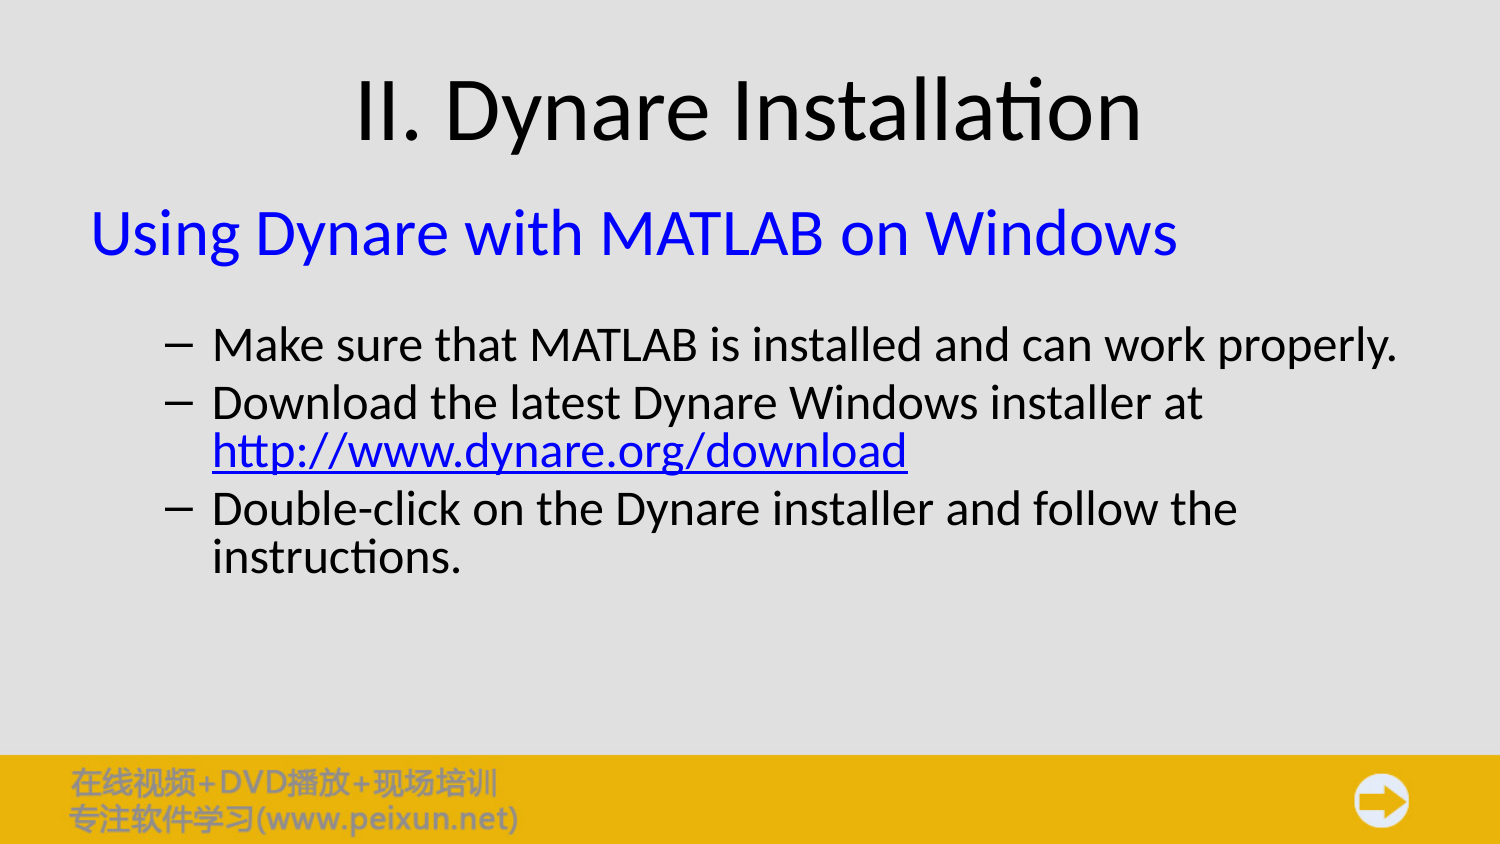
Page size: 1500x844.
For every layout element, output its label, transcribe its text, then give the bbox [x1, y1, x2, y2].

title II. Dynare Installation [74, 33, 1426, 175]
picture [0, 0, 1500, 844]
list Using Dynare with MATLAB on Windows Make sure that MATLAB is installed and can work properly. Download the latest Dynare Windows installer at http://www.dynare.org/download Double-click on the Dynare installer and follow the instructions. [74, 196, 1426, 754]
